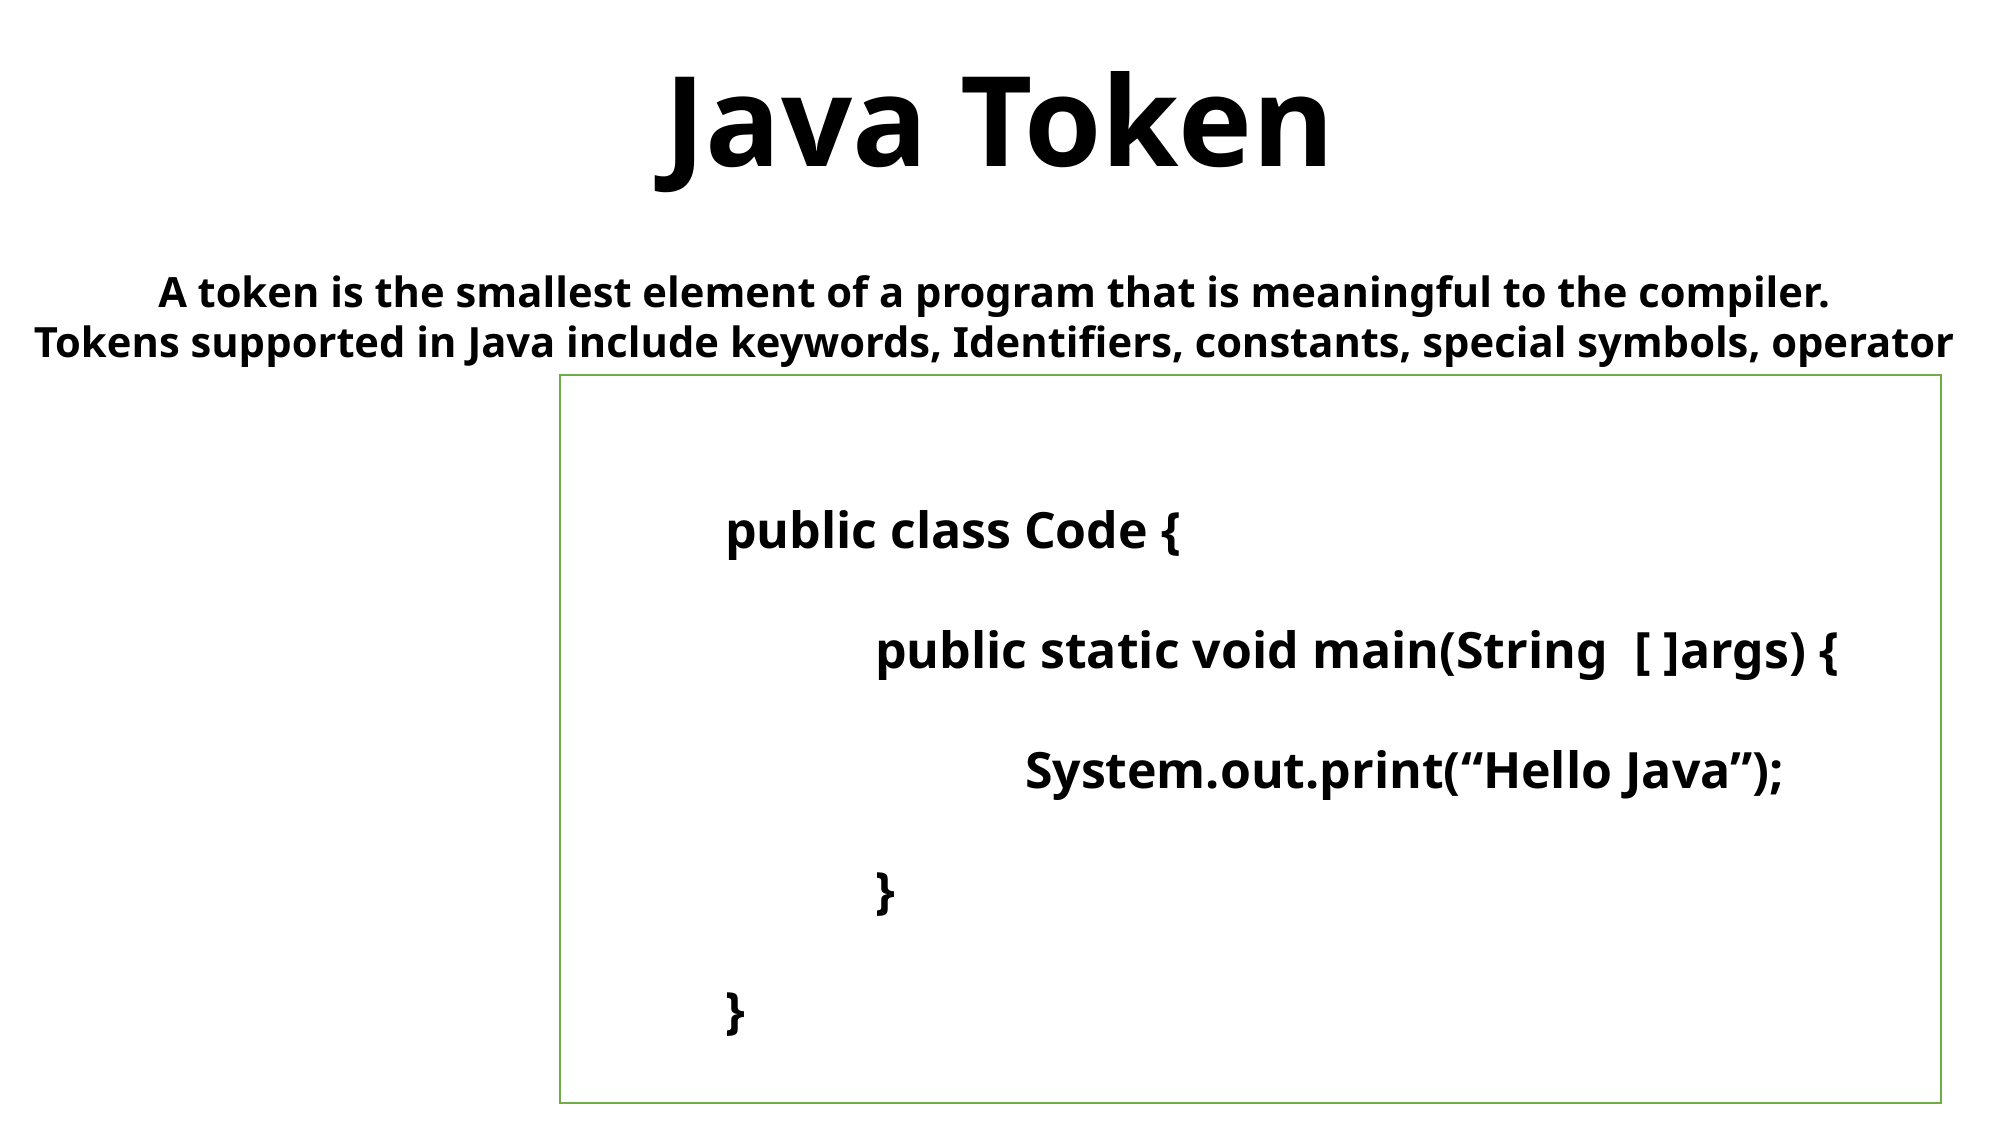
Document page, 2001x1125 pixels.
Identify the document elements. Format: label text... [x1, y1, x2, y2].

text_box Java Token [0, 34, 2000, 199]
text_box A token is the smallest element of a program that is meaningful to the compiler. Tokens supported in Java include keywords, Identifiers, constants, special symbols, operator [0, 258, 2000, 374]
text_box public class Code { public static void main(String [ ]args) { System.out.print(“Hello Java”); } } [559, 374, 1942, 1104]
